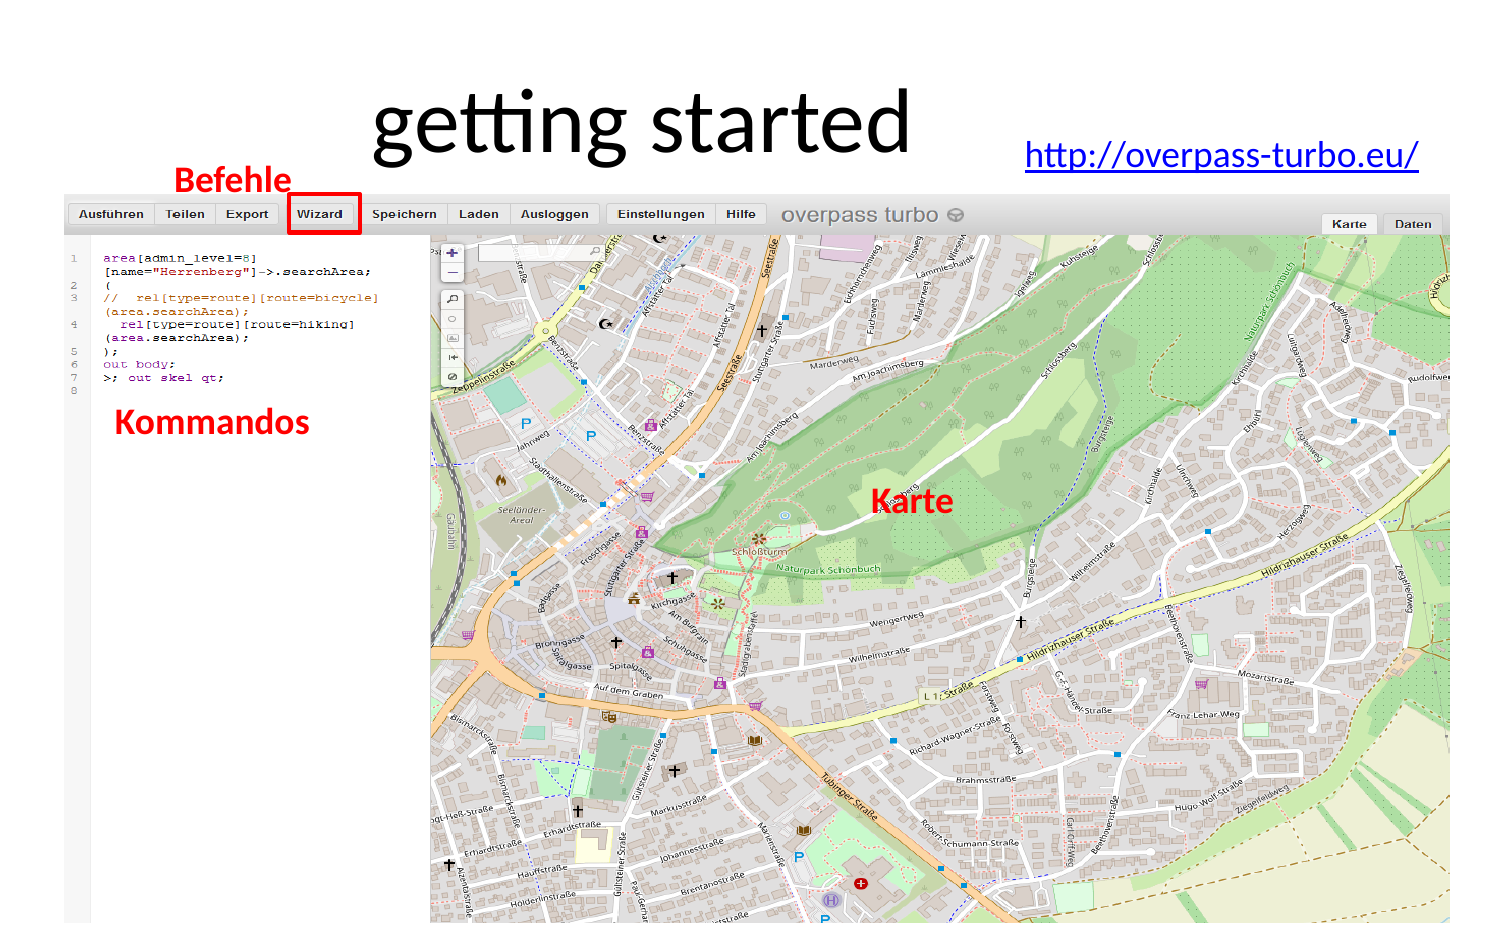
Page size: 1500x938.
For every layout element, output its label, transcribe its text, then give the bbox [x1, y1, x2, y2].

text_box Befehle [159, 148, 479, 192]
text_box http://overpass-turbo.eu/ [1009, 122, 1500, 183]
picture [64, 194, 1451, 923]
title getting started [75, 37, 1211, 192]
